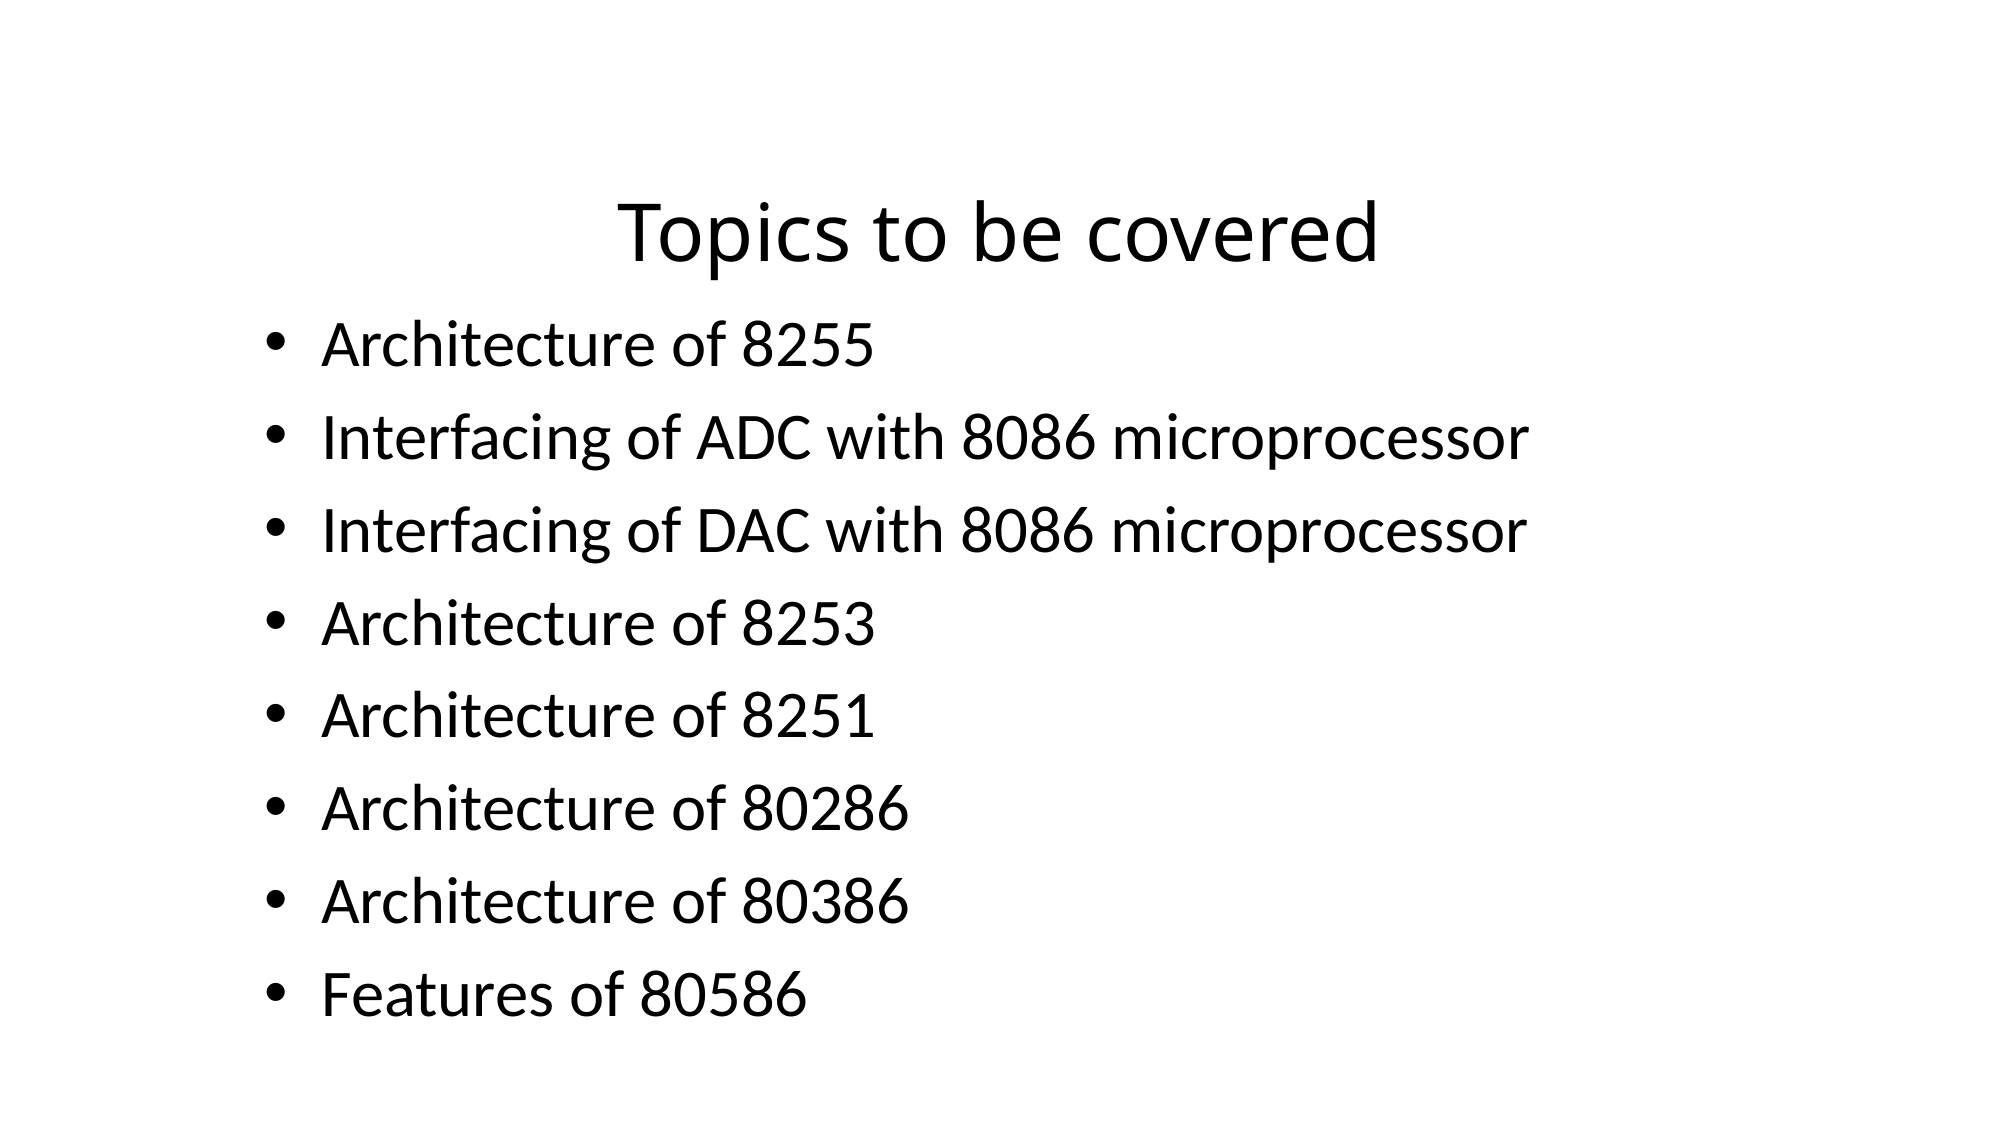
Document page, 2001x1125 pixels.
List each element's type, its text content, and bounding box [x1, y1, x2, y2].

subtitle Architecture of 8255 Interfacing of ADC with 8086 microprocessor Interfacing of DAC with 8086 microprocessor Architecture of 8253 Architecture of 8251 Architecture of 80286 Architecture of 80386 Features of 80586 [249, 301, 1750, 1093]
title Topics to be covered [249, 184, 1750, 287]
